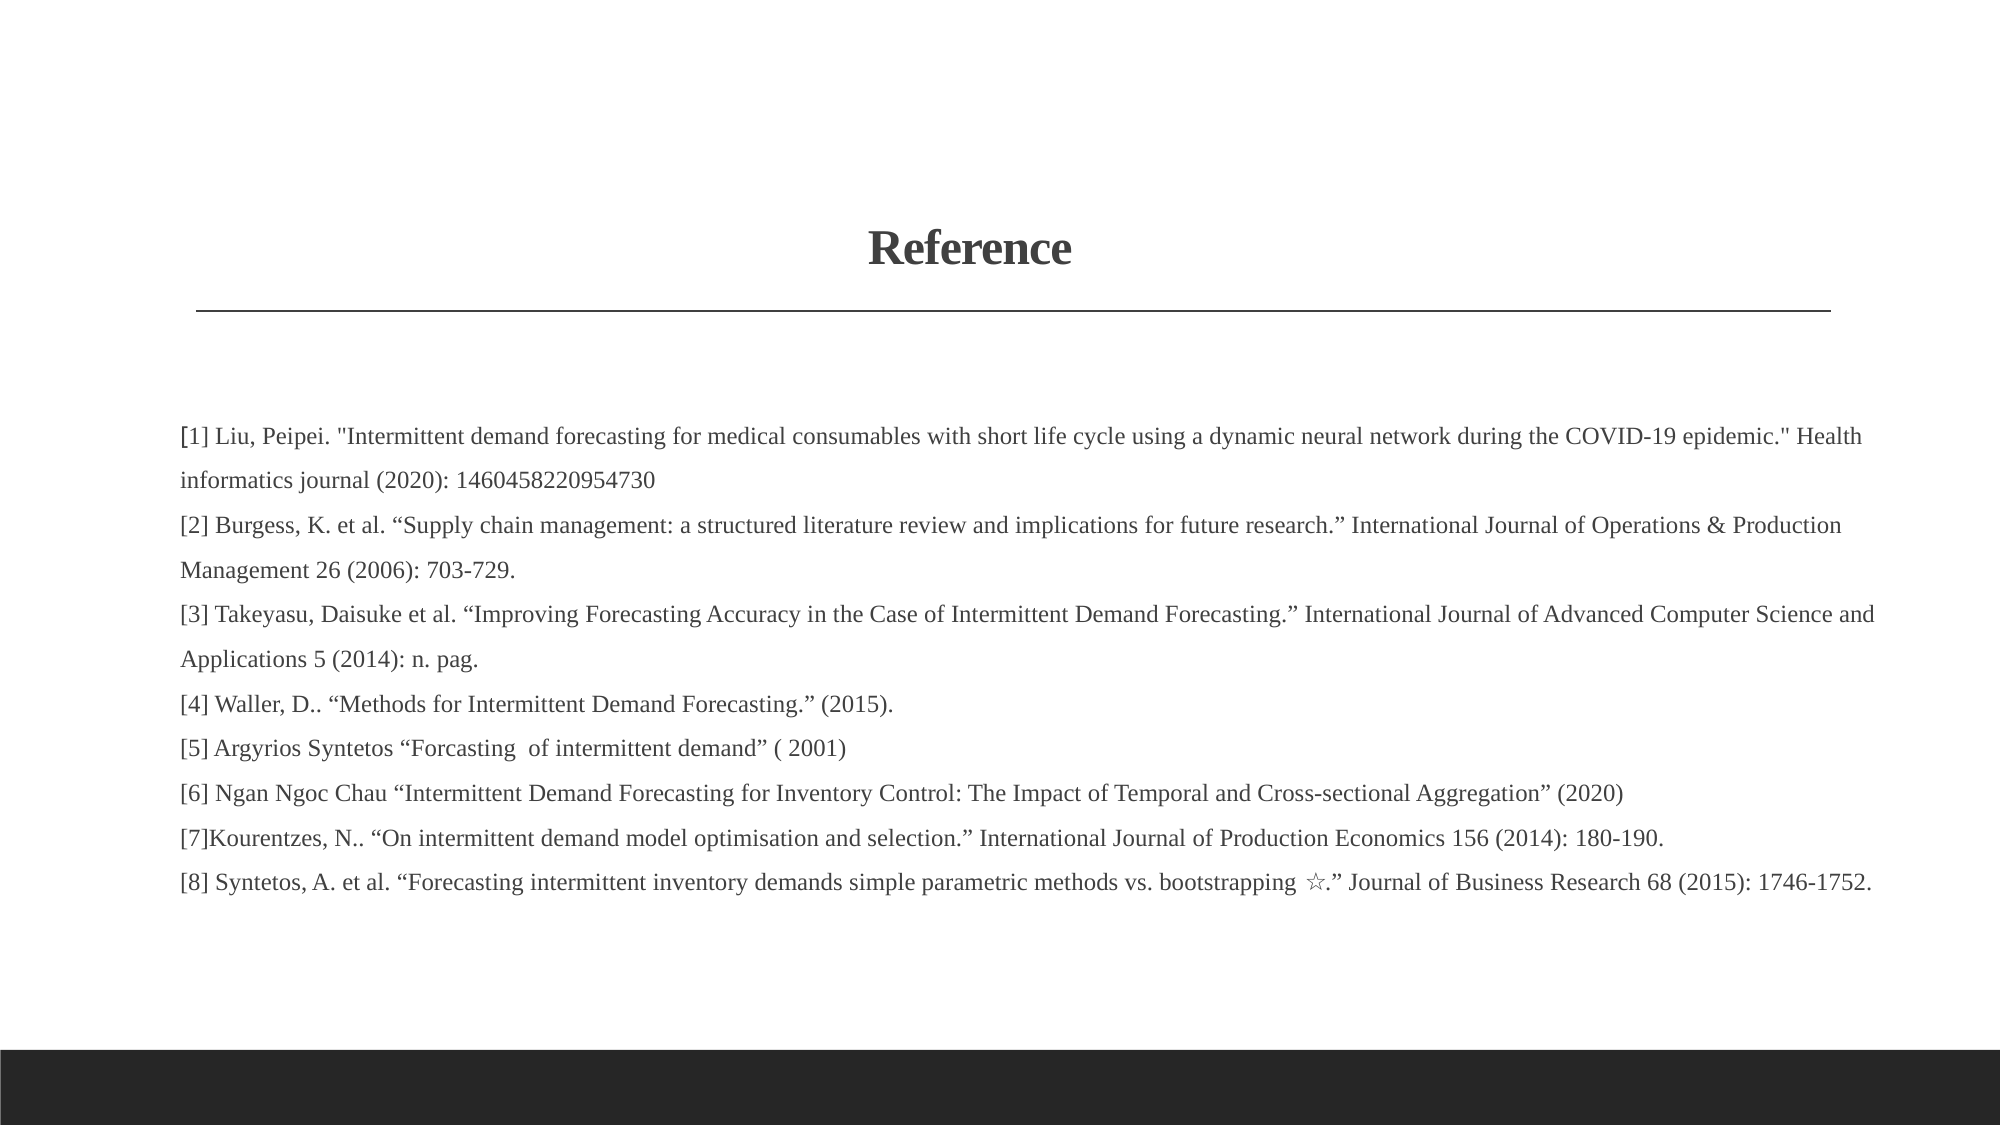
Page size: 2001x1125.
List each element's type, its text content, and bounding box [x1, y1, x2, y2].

list [1] Liu, Peipei. "Intermittent demand forecasting for medical consumables with short life cycle using a dynamic neural network during the COVID-19 epidemic." Health informatics journal (2020): 1460458220954730 [2] Burgess, K. et al. “Supply chain management: a structured literature review and implications for future research.” International Journal of Operations & Production Management 26 (2006): 703-729. [3] Takeyasu, Daisuke et al. “Improving Forecasting Accuracy in the Case of Intermittent Demand Forecasting.” International Journal of Advanced Computer Science and Applications 5 (2014): n. pag. [4] Waller, D.. “Methods for Intermittent Demand Forecasting.” (2015). [5] Argyrios Syntetos “Forcasting of intermittent demand” ( 2001) [6] Ngan Ngoc Chau “Intermittent Demand Forecasting for Inventory Control: The Impact of Temporal and Cross-sectional Aggregation” (2020) [7]Kourentzes, N.. “On intermittent demand model optimisation and selection.” International Journal of Production Economics 156 (2014): 180-190. [8] Syntetos, A. et al. “Forecasting intermittent inventory demands simple parametric methods vs. bootstrapping ☆.” Journal of Business Research 68 (2015): 1746-1752. [180, 352, 1907, 968]
title Reference [180, 47, 1830, 285]
